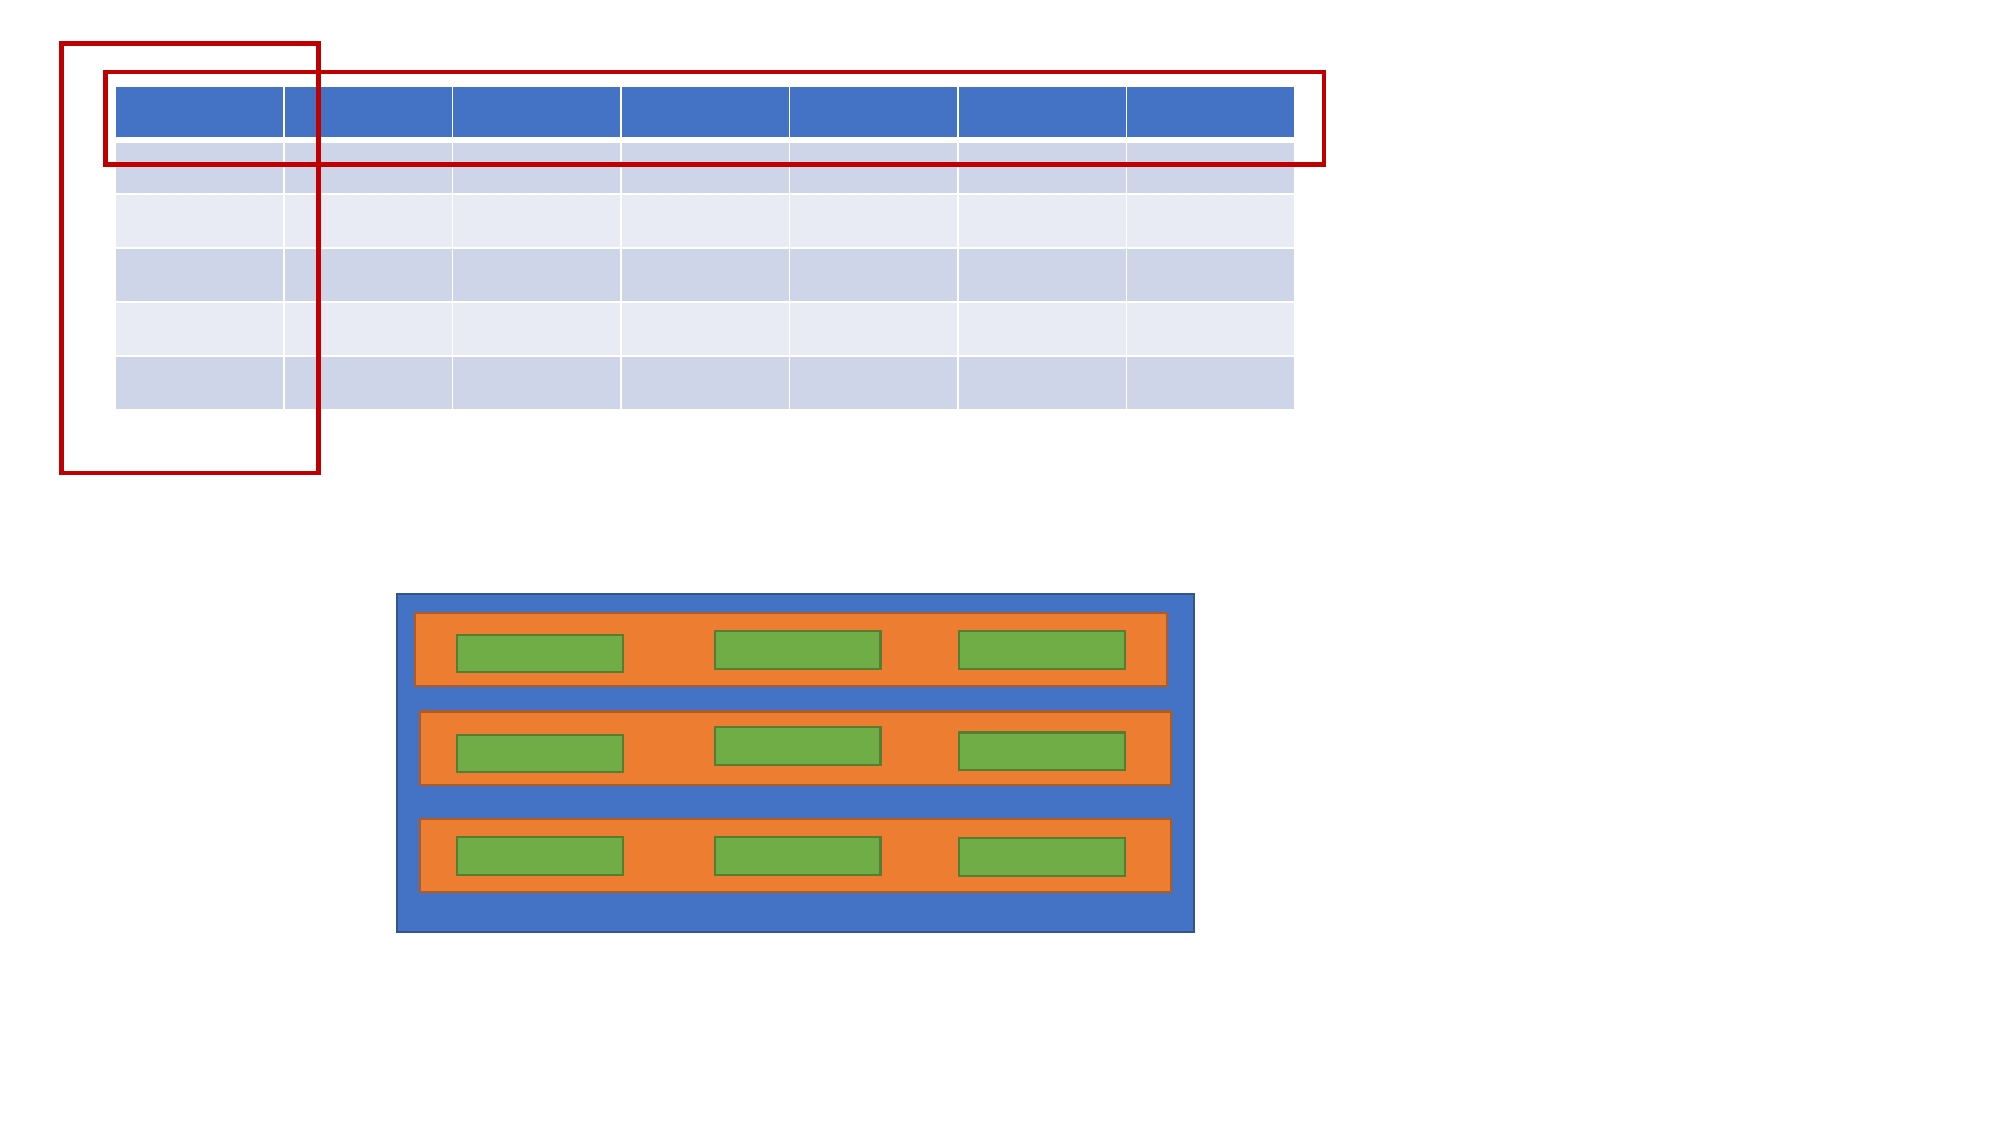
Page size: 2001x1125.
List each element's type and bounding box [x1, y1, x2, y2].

text_box [456, 634, 624, 673]
text_box [419, 818, 1172, 893]
table_cell [959, 165, 1126, 193]
table_cell [453, 249, 620, 301]
table_cell [790, 249, 957, 301]
table_cell [1127, 357, 1294, 409]
table_cell [1127, 165, 1294, 193]
table_cell [320, 303, 452, 355]
text_box [456, 734, 624, 773]
table_cell [320, 249, 452, 301]
text_box [456, 836, 624, 876]
text_box [714, 630, 882, 670]
table_cell [453, 165, 620, 193]
table_cell [790, 195, 957, 247]
text_box [958, 731, 1126, 771]
table_cell [453, 303, 620, 355]
text_box [958, 837, 1126, 877]
table_cell [320, 165, 452, 193]
table_cell [622, 303, 789, 355]
table_cell [790, 165, 957, 193]
table_cell [453, 357, 620, 409]
text_box [396, 593, 1195, 933]
table_cell [959, 357, 1126, 409]
text_box [320, 71, 1325, 165]
text_box [61, 43, 320, 474]
table_cell [622, 165, 789, 193]
table_cell [622, 249, 789, 301]
table_cell [790, 357, 957, 409]
table_cell [959, 249, 1126, 301]
table_cell [320, 195, 452, 247]
table_cell [622, 195, 789, 247]
text_box [714, 836, 882, 876]
text_box [714, 726, 882, 766]
table_cell [1127, 195, 1294, 247]
table_cell [790, 303, 957, 355]
text_box [958, 630, 1126, 670]
table_cell [1127, 249, 1294, 301]
table_cell [959, 195, 1126, 247]
table_cell [622, 357, 789, 409]
table_cell [959, 303, 1126, 355]
table_cell [320, 357, 452, 409]
table_cell [1127, 303, 1294, 355]
table_cell [453, 195, 620, 247]
text_box [419, 710, 1172, 786]
text_box [414, 612, 1168, 687]
